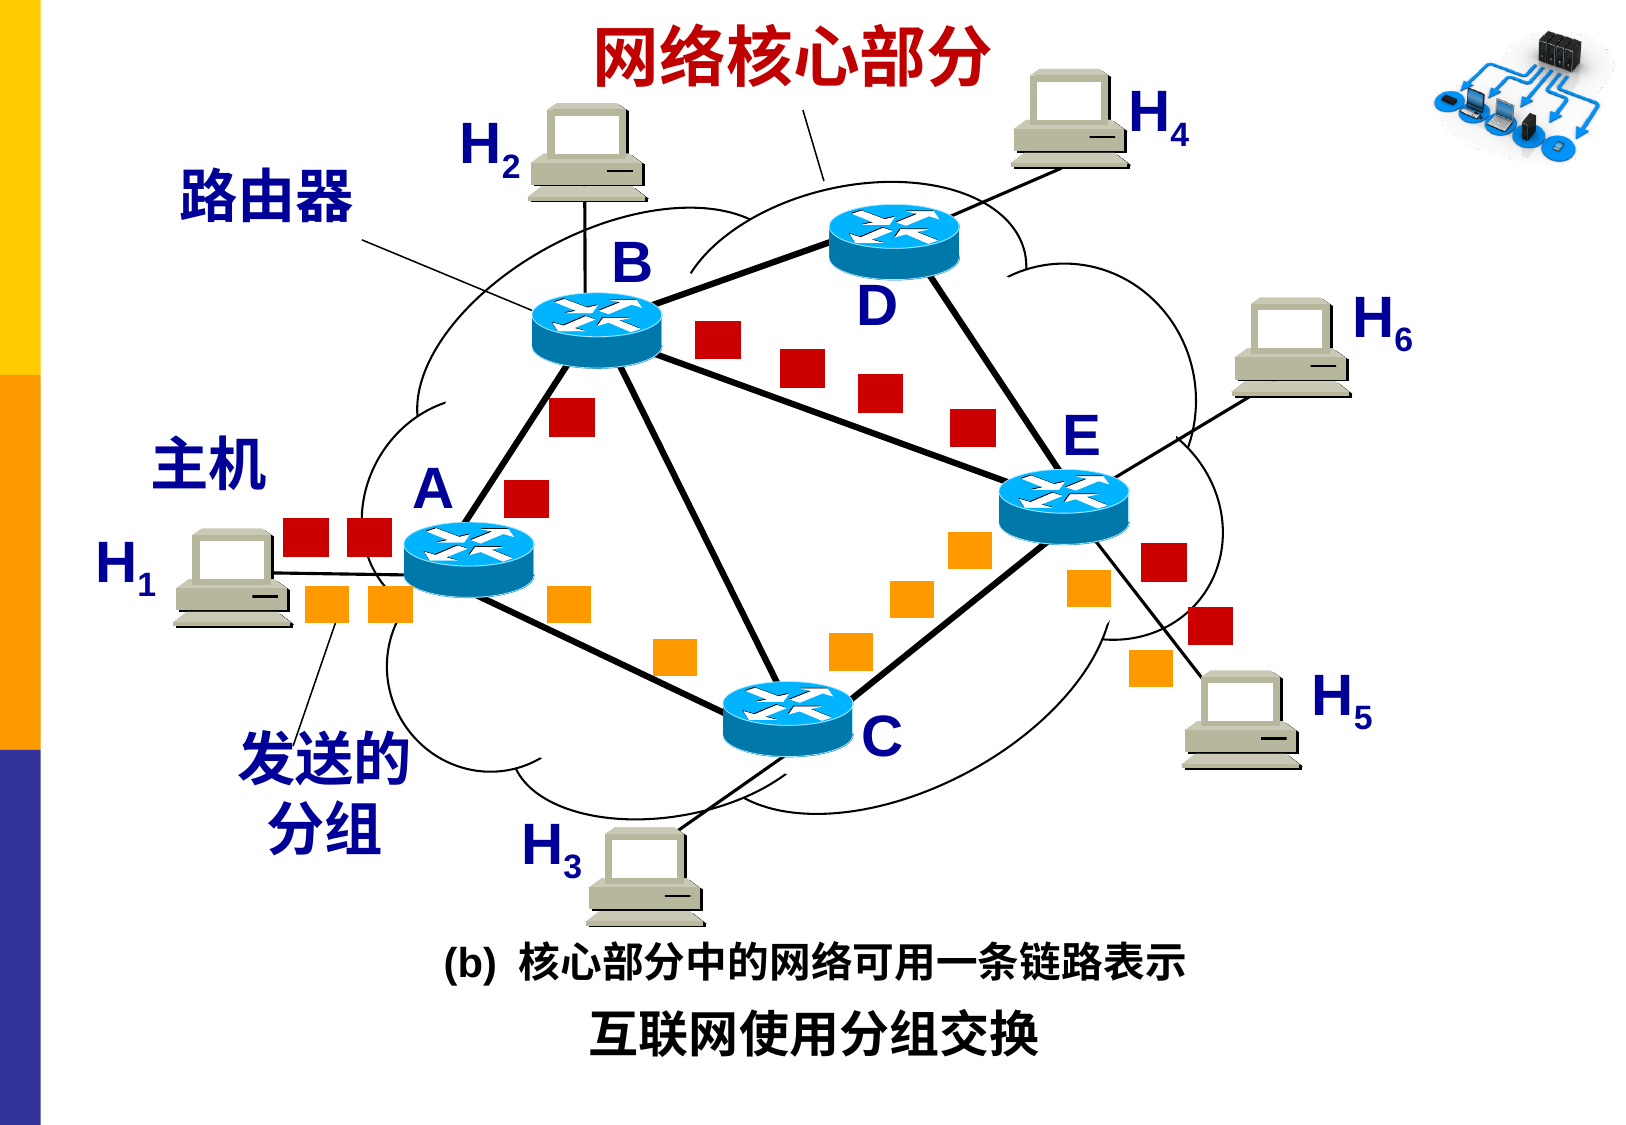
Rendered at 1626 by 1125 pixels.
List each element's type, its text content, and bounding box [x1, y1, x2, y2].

picture [1431, 30, 1616, 165]
text_box 网络核心部分 [578, 7, 1009, 64]
text_box (b) 核心部分中的网络可用一条链路表示 [428, 938, 1202, 994]
text_box 互联网使用分组交换 [467, 994, 1161, 1070]
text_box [81, 65, 1427, 929]
